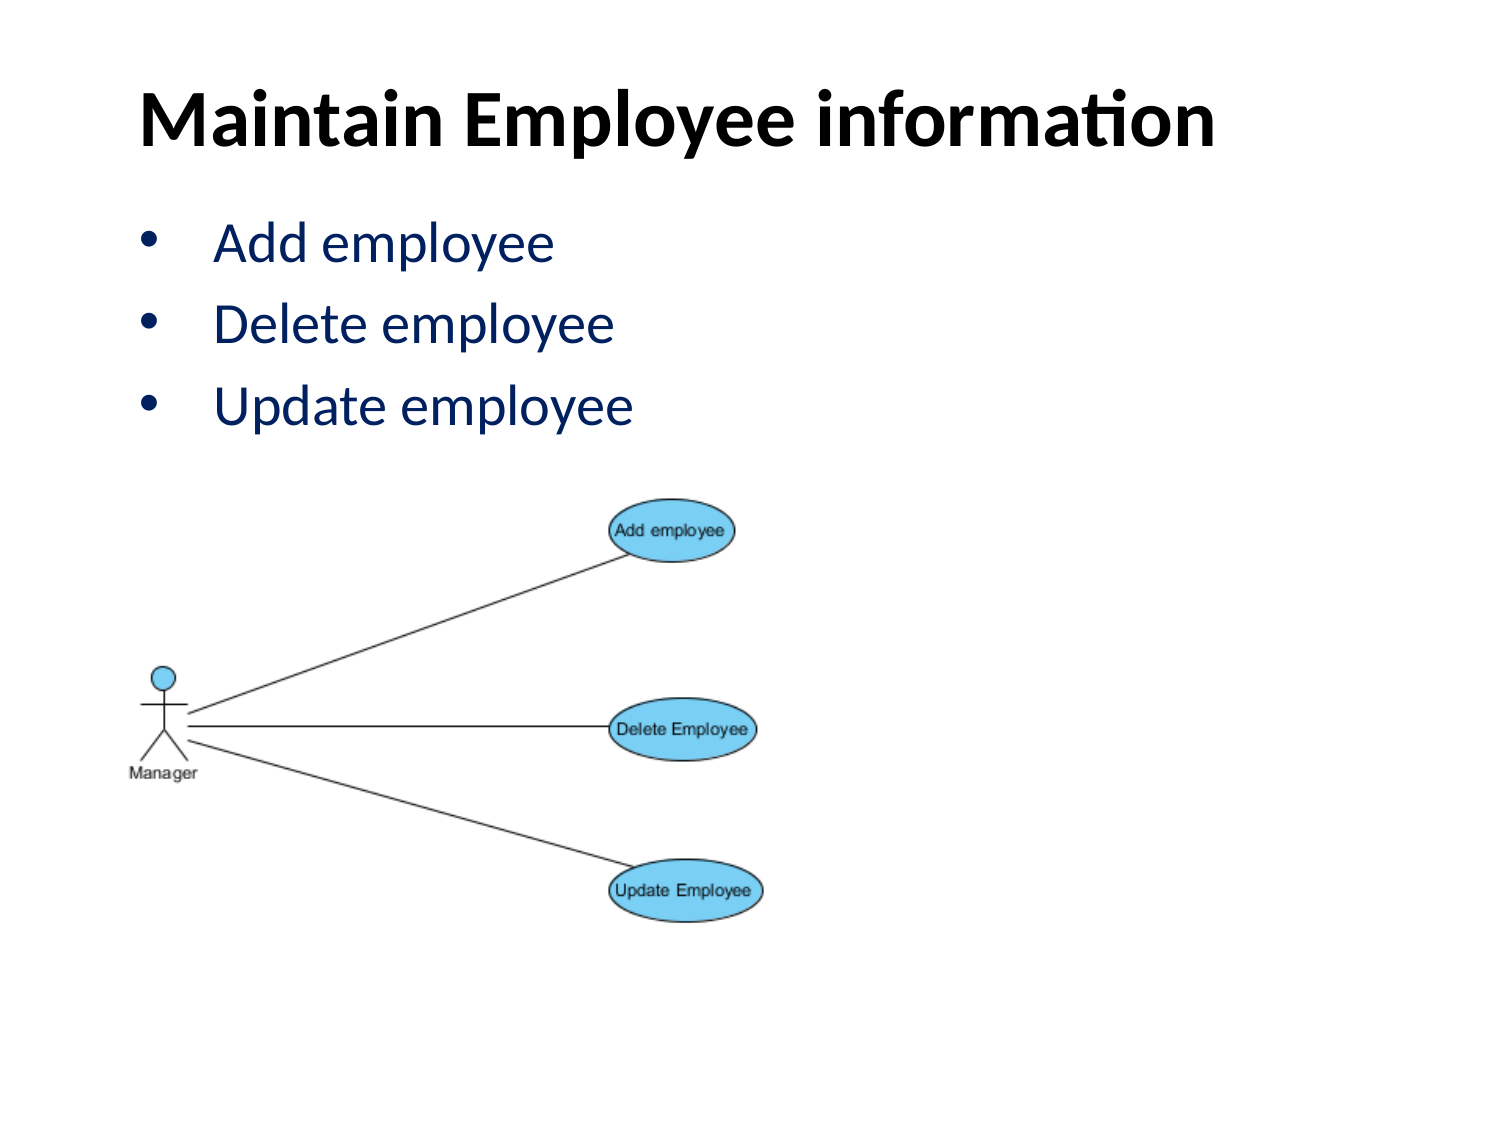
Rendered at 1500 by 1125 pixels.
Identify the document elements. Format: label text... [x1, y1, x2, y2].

picture [123, 491, 767, 934]
subtitle Add employee Delete employee Update employee [123, 196, 1174, 681]
title Maintain Employee information [100, 19, 1258, 209]
